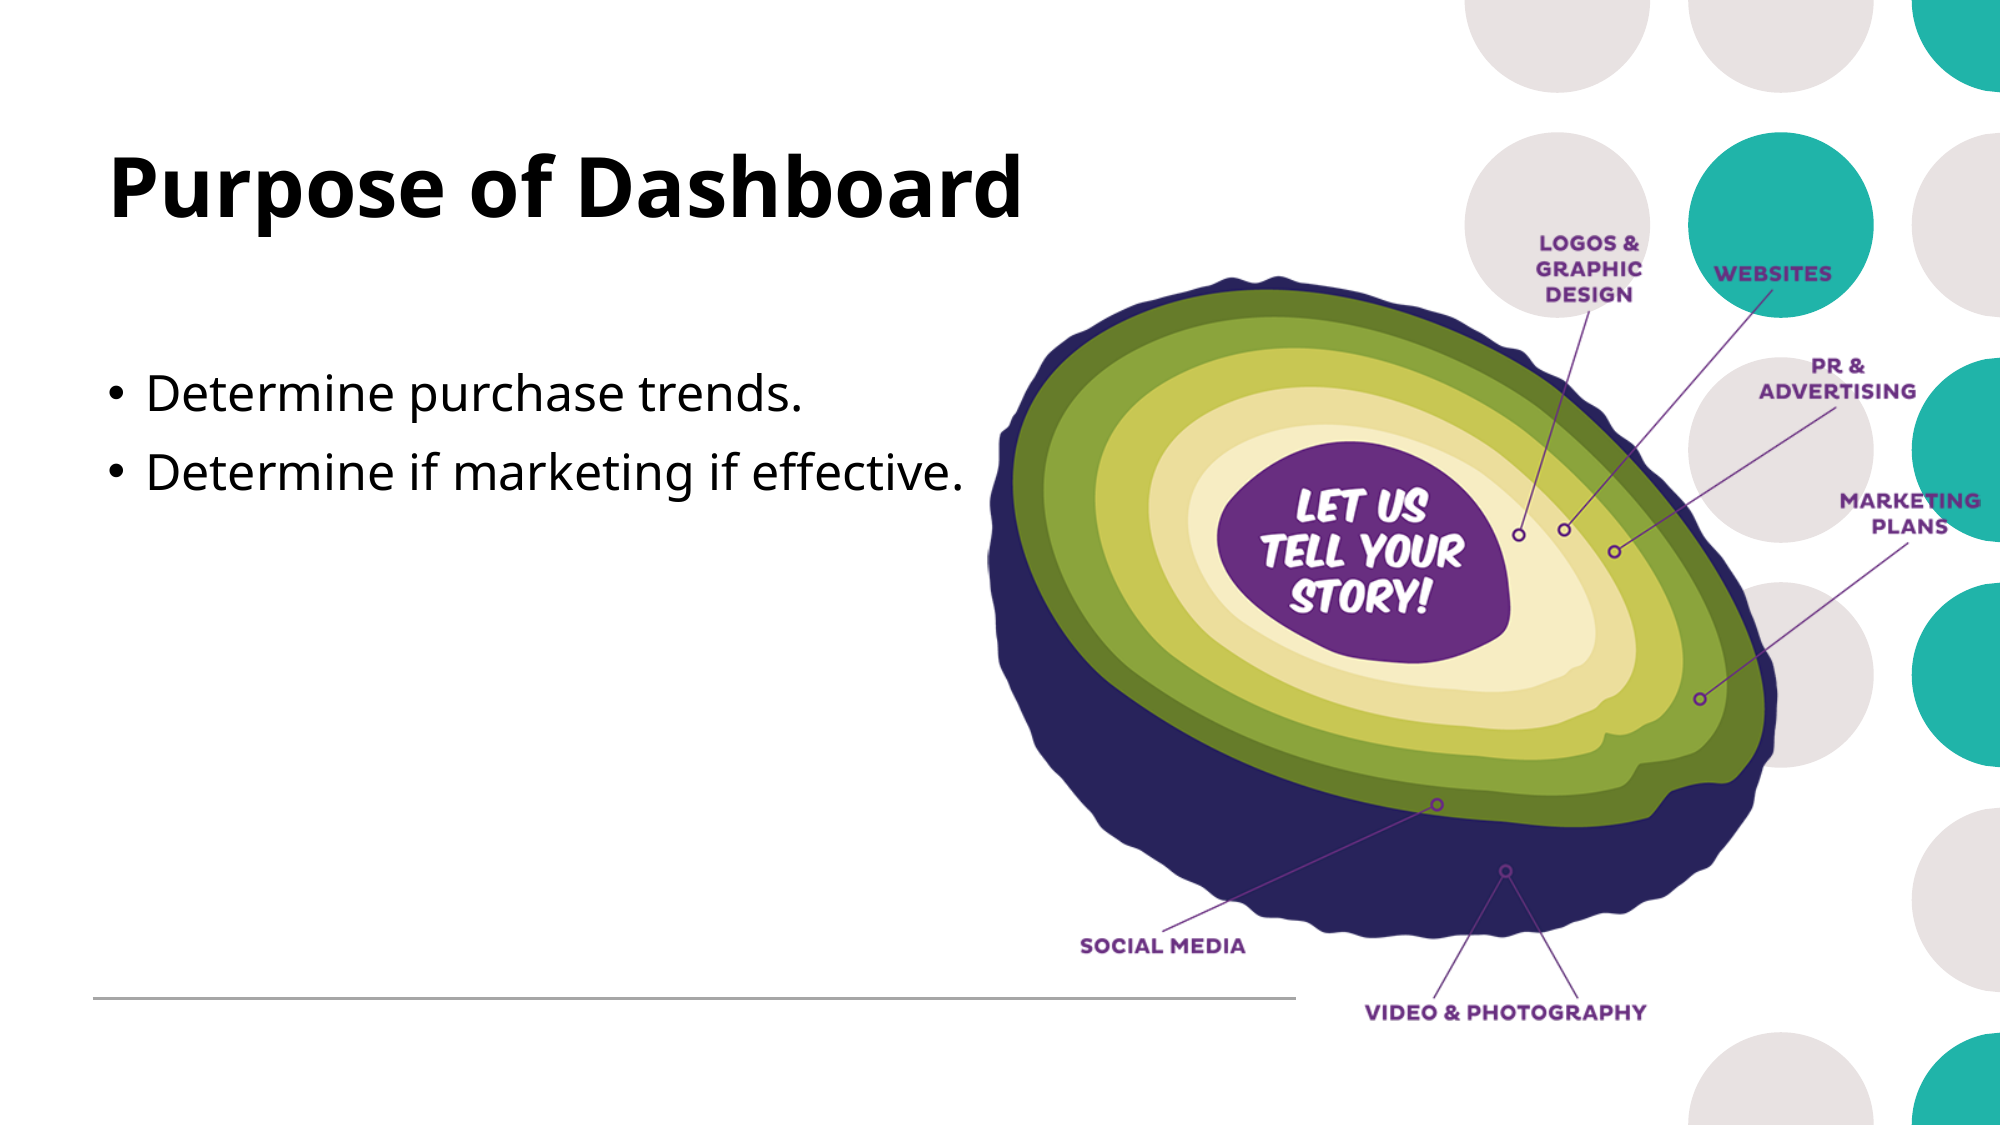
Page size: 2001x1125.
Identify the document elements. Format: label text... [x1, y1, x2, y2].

picture [860, 179, 2000, 1077]
list Determine purchase trends. Determine if marketing if effective. [92, 354, 860, 946]
title Purpose of Dashboard [92, 126, 1297, 335]
